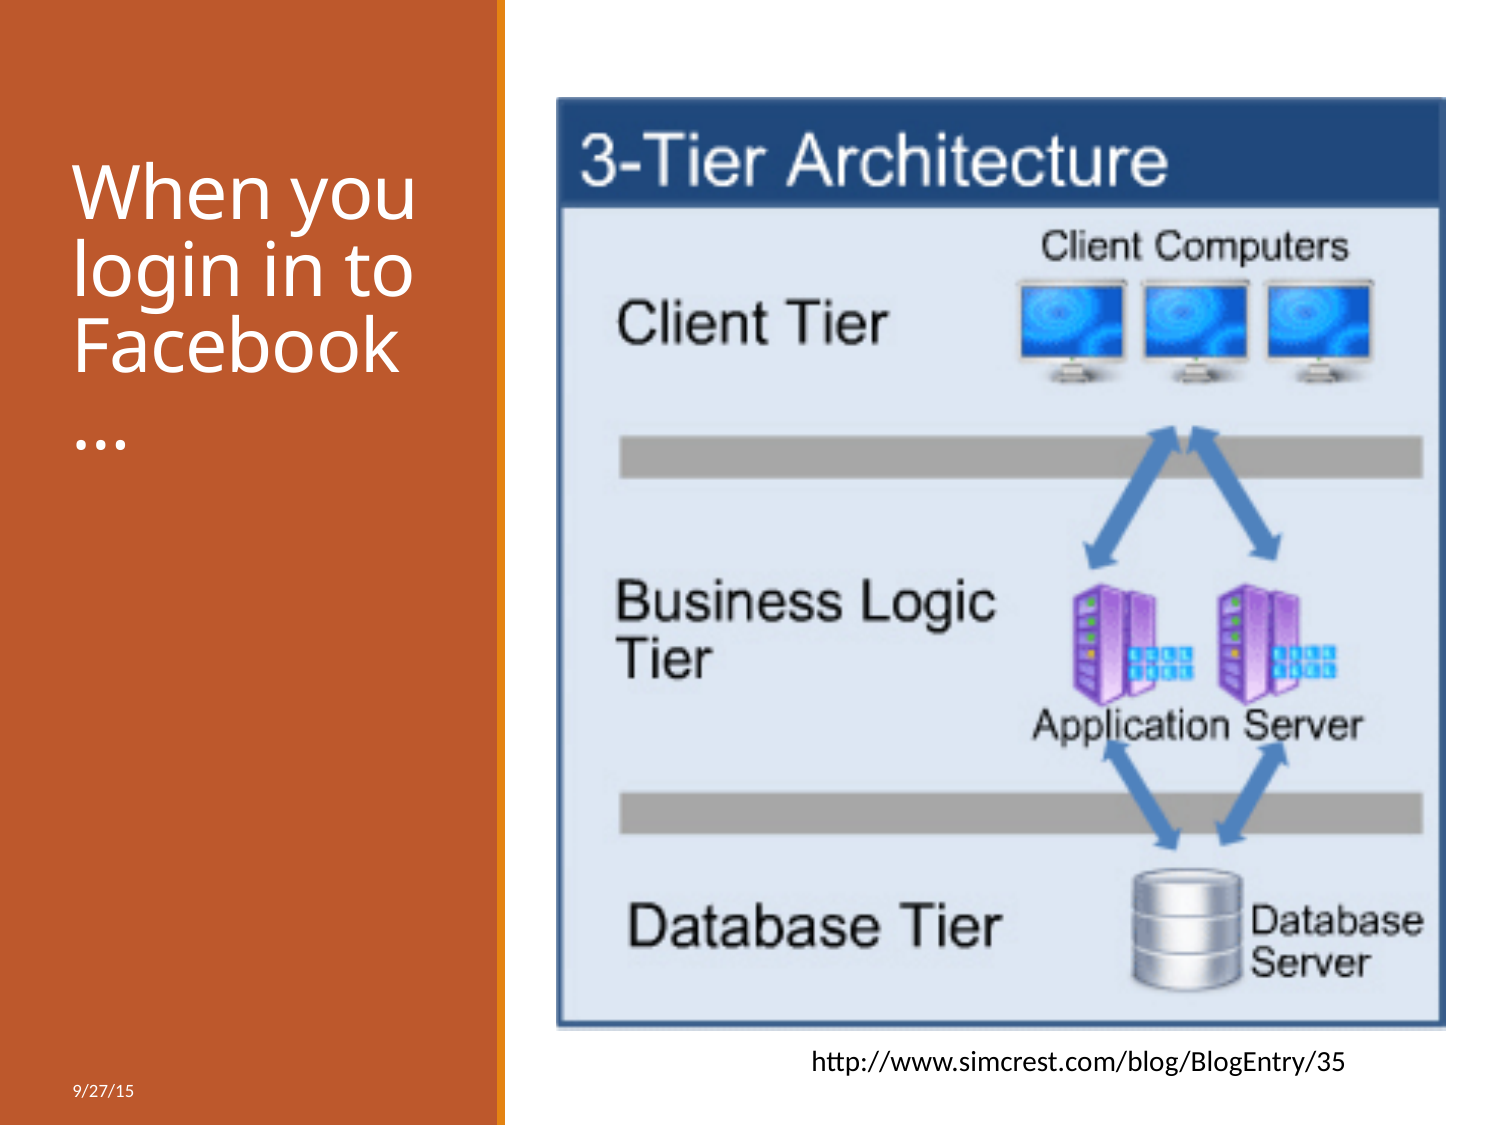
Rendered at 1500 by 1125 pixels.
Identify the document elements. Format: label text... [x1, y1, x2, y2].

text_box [556, 96, 1447, 1102]
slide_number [57, 1059, 380, 1120]
title When you login in to Facebook… [56, 97, 451, 473]
